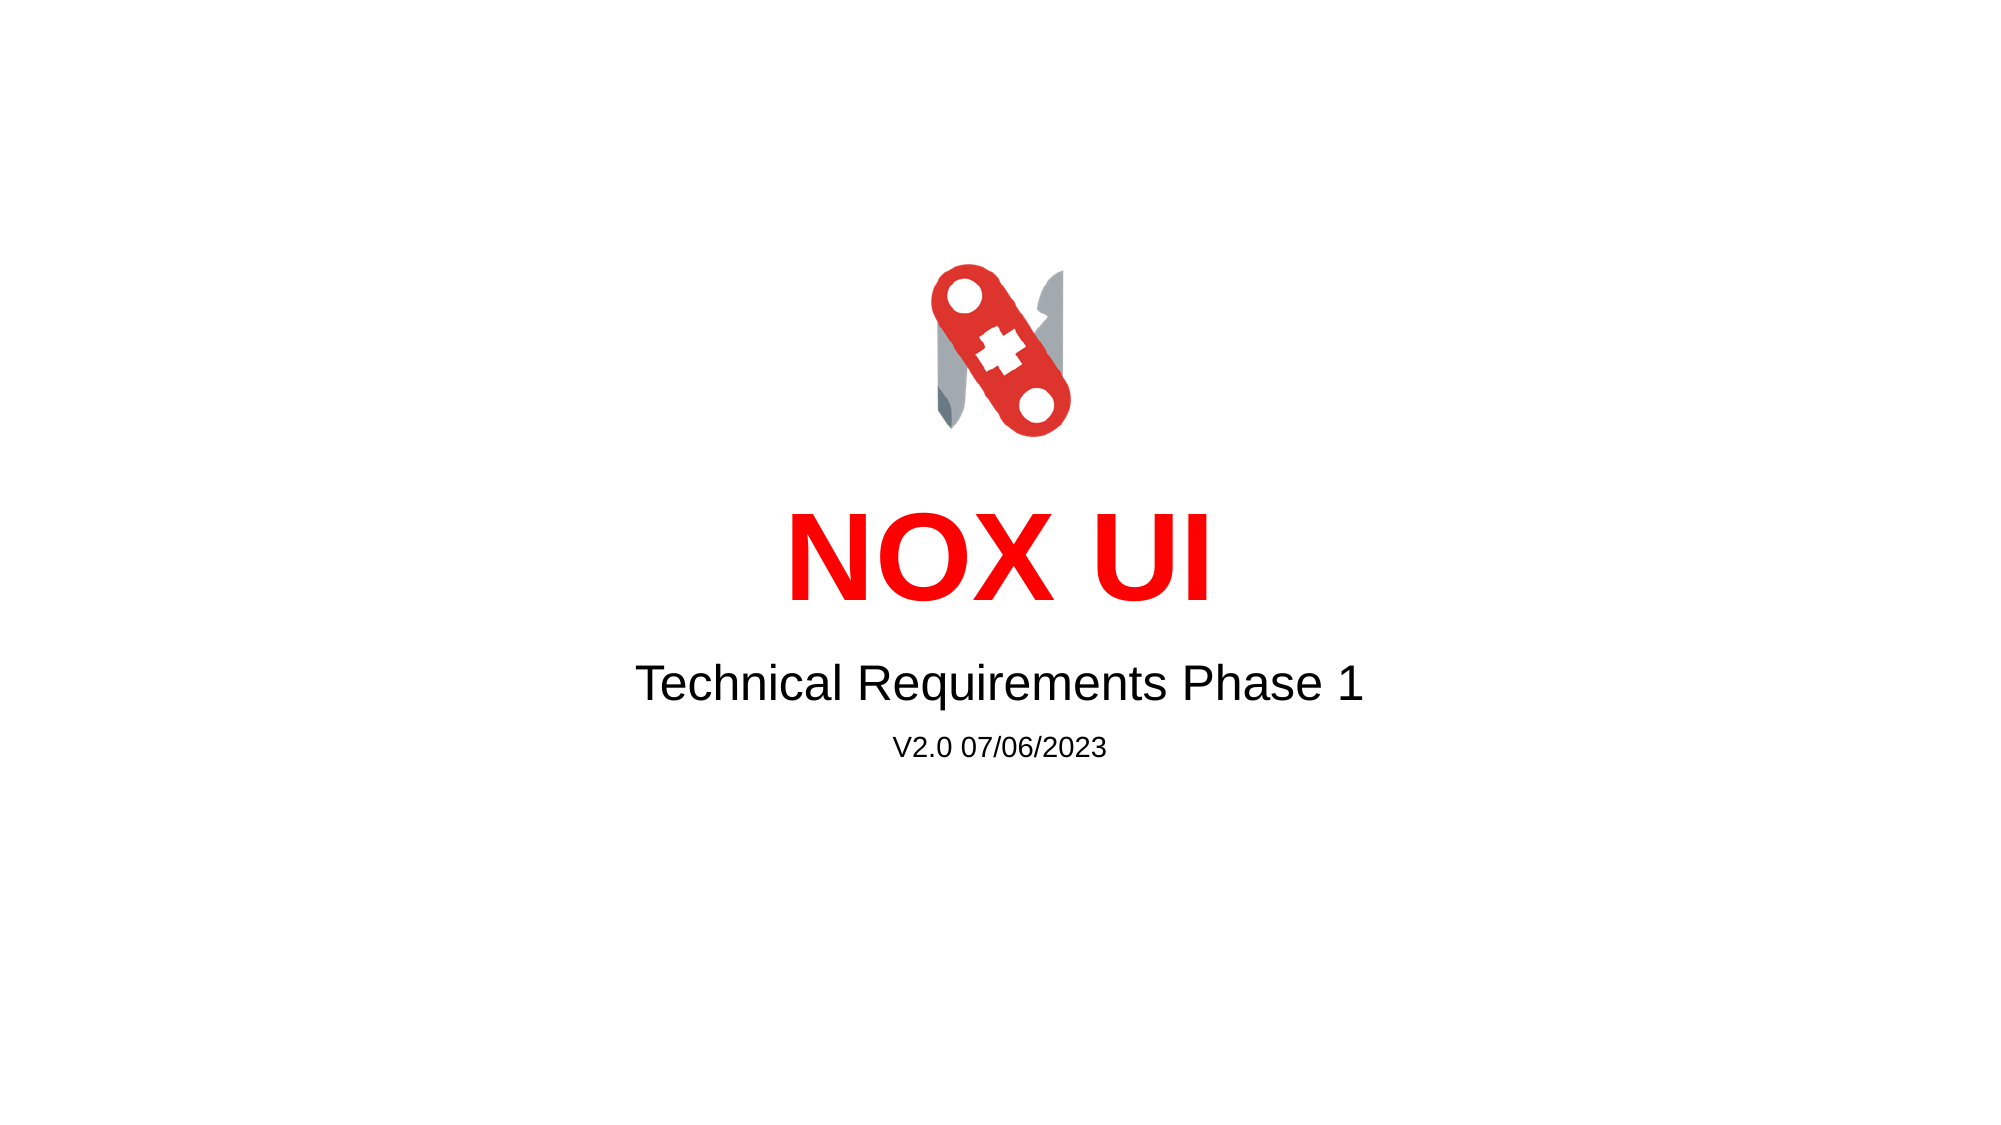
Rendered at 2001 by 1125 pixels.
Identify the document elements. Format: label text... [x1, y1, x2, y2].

title NOX UI [249, 243, 1750, 635]
subtitle Technical Requirements Phase 1 V2.0 07/06/2023 [249, 650, 1750, 922]
picture [923, 258, 1077, 440]
